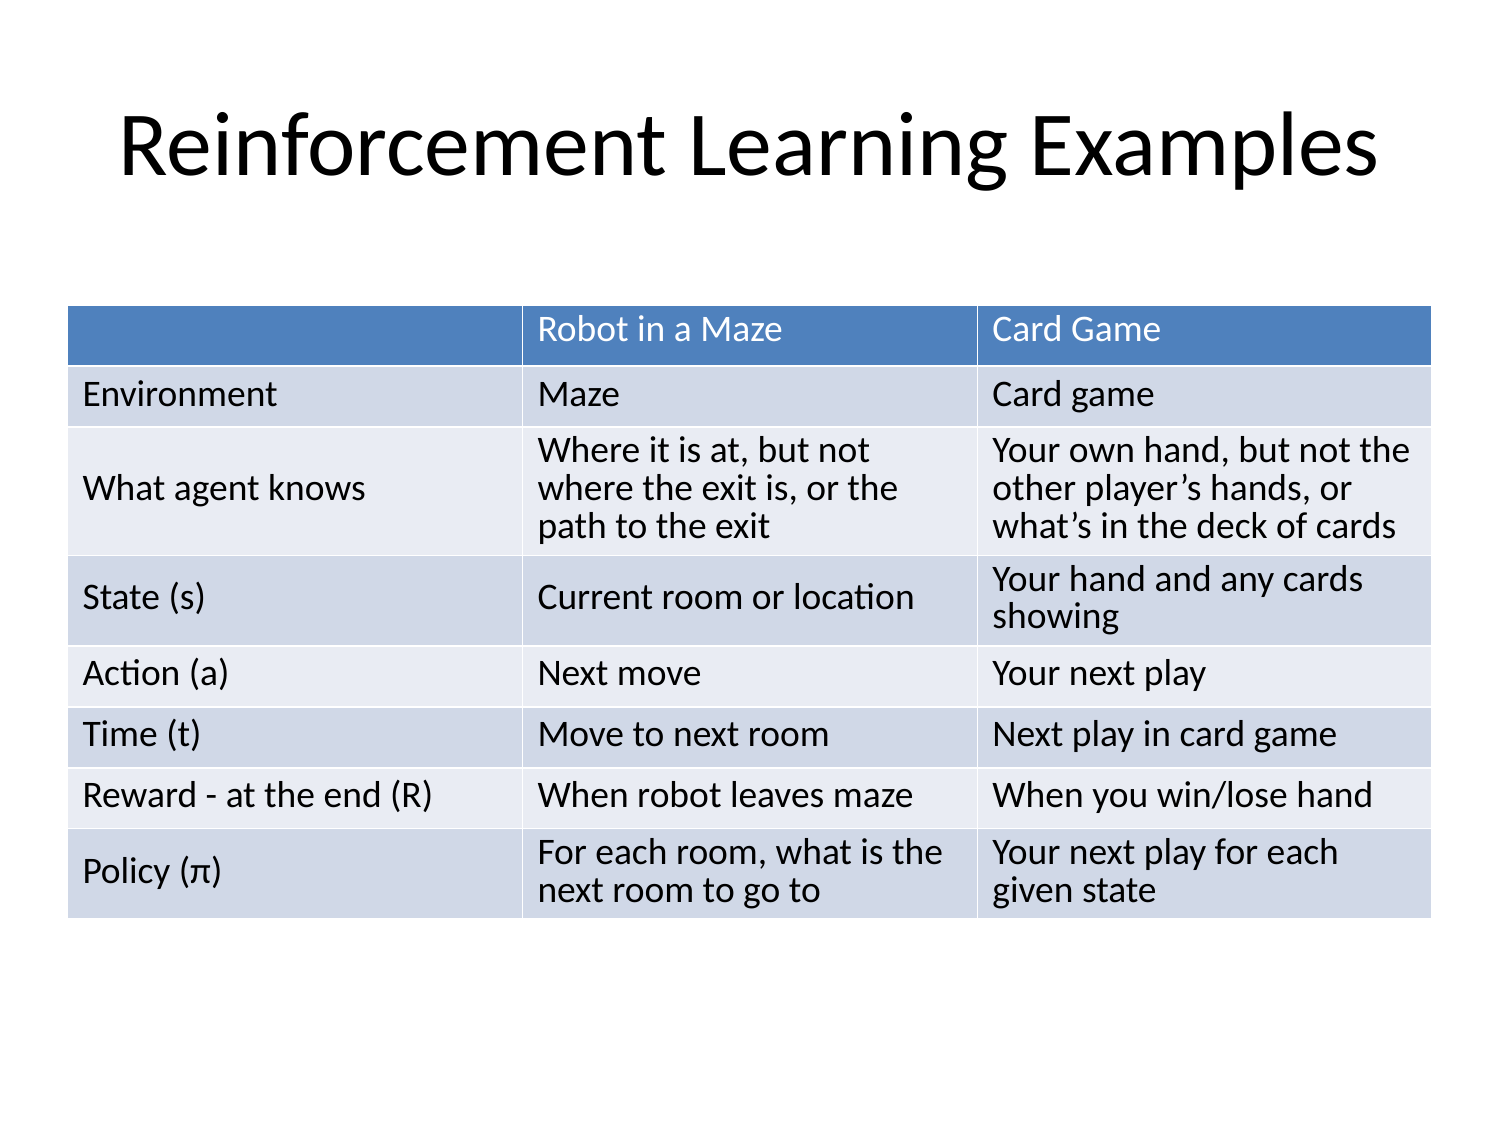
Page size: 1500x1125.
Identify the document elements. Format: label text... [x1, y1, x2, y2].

table_cell Policy (π) [68, 829, 522, 918]
table_cell Your own hand, but not the other player’s hands, or what’s in the deck of cards [978, 428, 1431, 555]
table_cell Where it is at, but not where the exit is, or the path to the exit [523, 428, 977, 555]
table_cell Current room or location [523, 556, 977, 645]
table_cell Your hand and any cards showing [978, 556, 1431, 645]
table_cell Next play in card game [978, 708, 1431, 767]
table_cell Your next play [978, 647, 1431, 706]
table_cell When robot leaves maze [523, 769, 977, 828]
table_cell Next move [523, 647, 977, 706]
table_cell Maze [523, 367, 977, 426]
table_cell Your next play for each given state [978, 829, 1431, 918]
table_header [68, 306, 522, 365]
table_cell For each room, what is the next room to go to [523, 829, 977, 918]
table_cell Environment [68, 367, 522, 426]
table_cell Reward - at the end (R) [68, 769, 522, 828]
table_cell When you win/lose hand [978, 769, 1431, 828]
table_cell Time (t) [68, 708, 522, 767]
table_cell Action (a) [68, 647, 522, 706]
table_cell What agent knows [68, 428, 522, 555]
table_header Card Game [978, 306, 1431, 365]
table_cell Move to next room [523, 708, 977, 767]
title Reinforcement Learning Examples [75, 45, 1425, 233]
table_cell State (s) [68, 556, 522, 645]
table_header Robot in a Maze [523, 306, 977, 365]
table_cell Card game [978, 367, 1431, 426]
